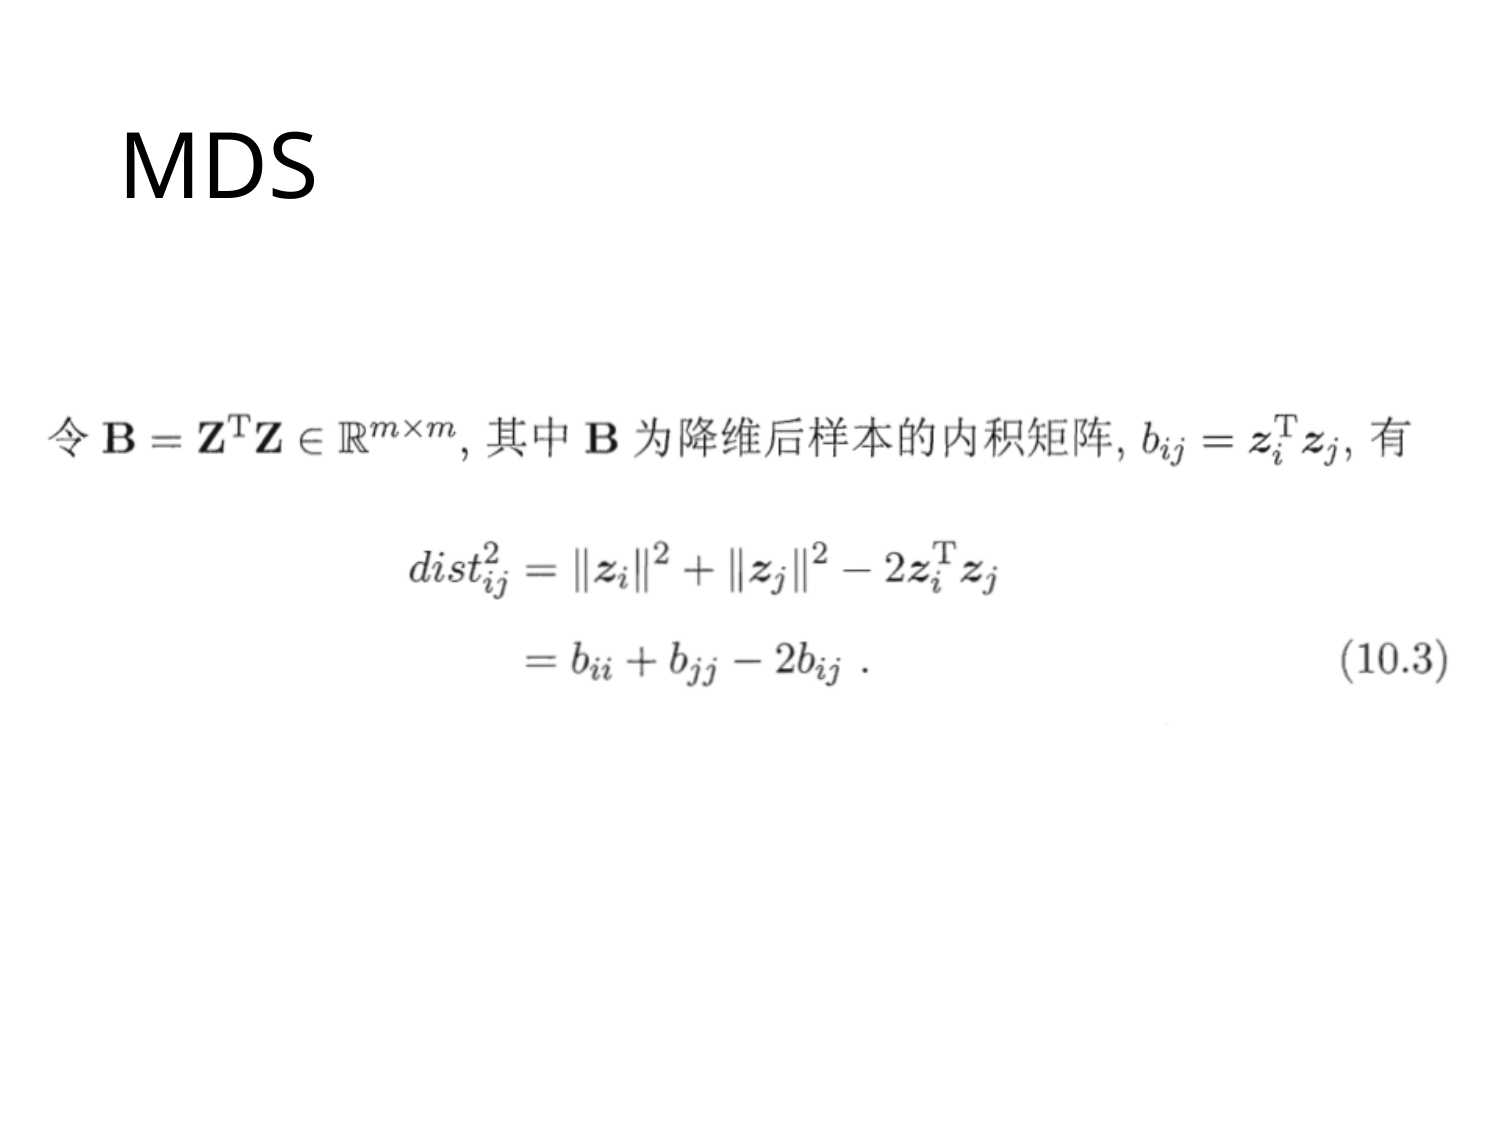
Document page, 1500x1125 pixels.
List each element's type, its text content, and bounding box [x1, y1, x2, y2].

title MDS [103, 59, 1397, 278]
picture [19, 396, 1481, 729]
